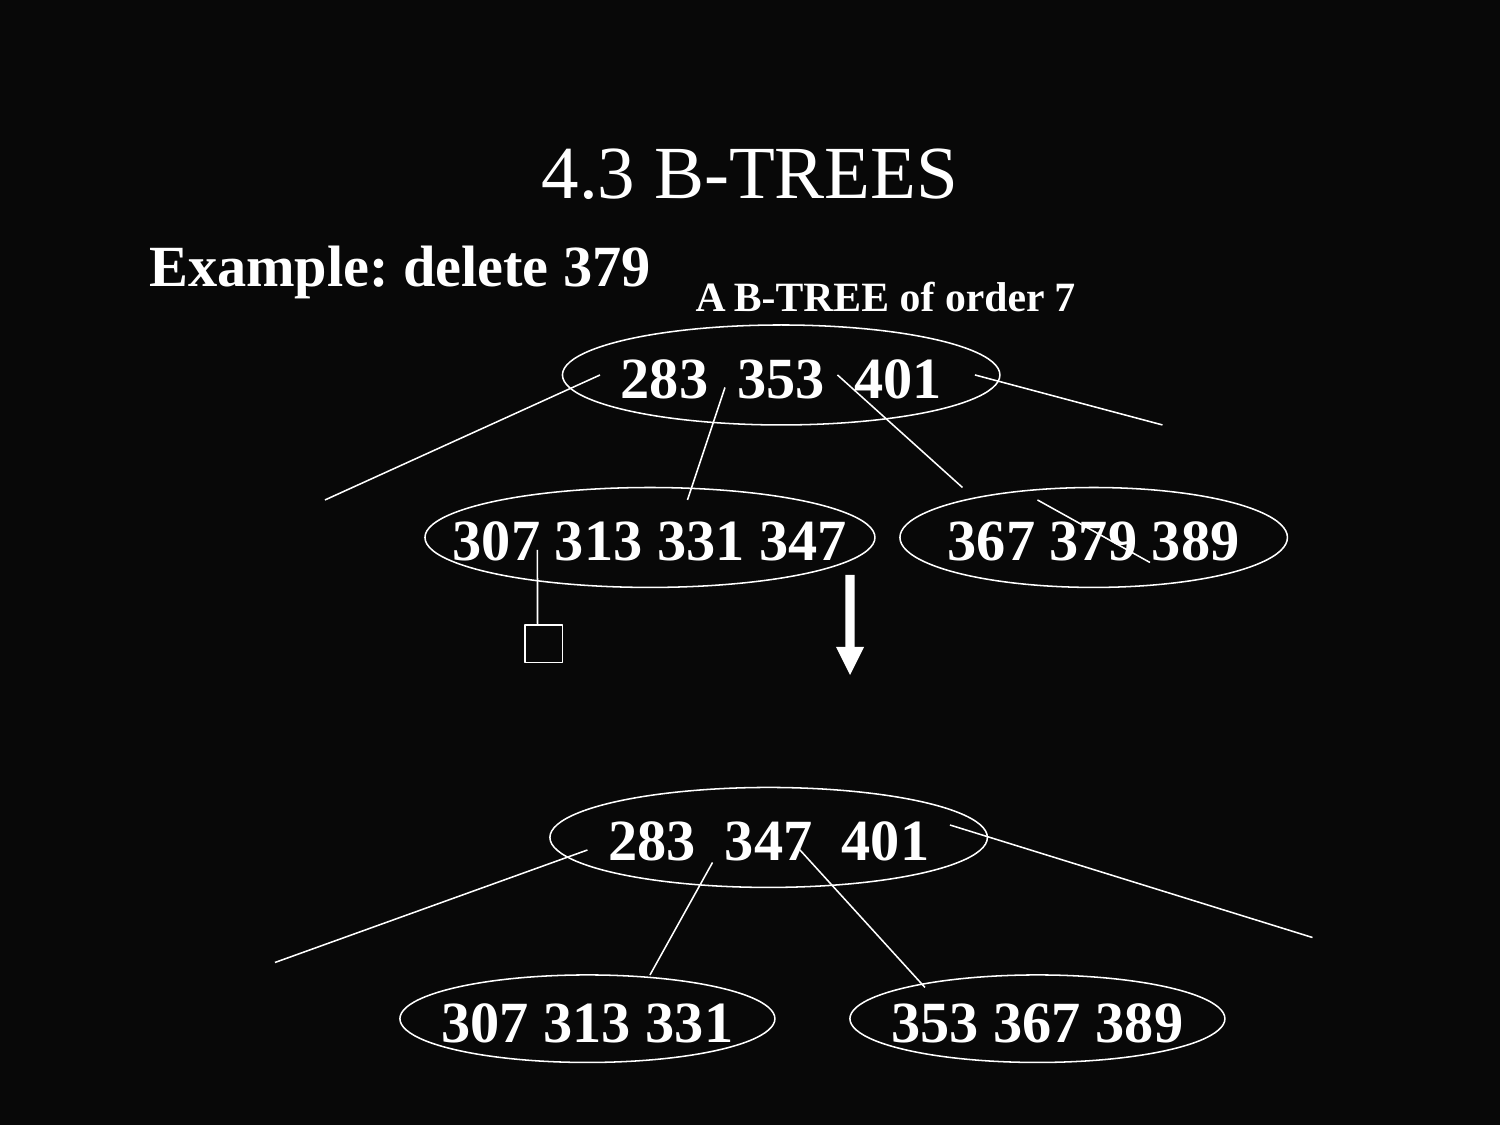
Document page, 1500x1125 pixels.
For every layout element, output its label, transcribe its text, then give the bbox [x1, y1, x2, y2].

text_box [274, 787, 1313, 1063]
list Example: delete 379 [124, 211, 1401, 888]
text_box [324, 324, 1288, 676]
title 4.3 B-TREES [111, 99, 1388, 238]
text_box A B-TREE of order 7 [687, 262, 1084, 324]
